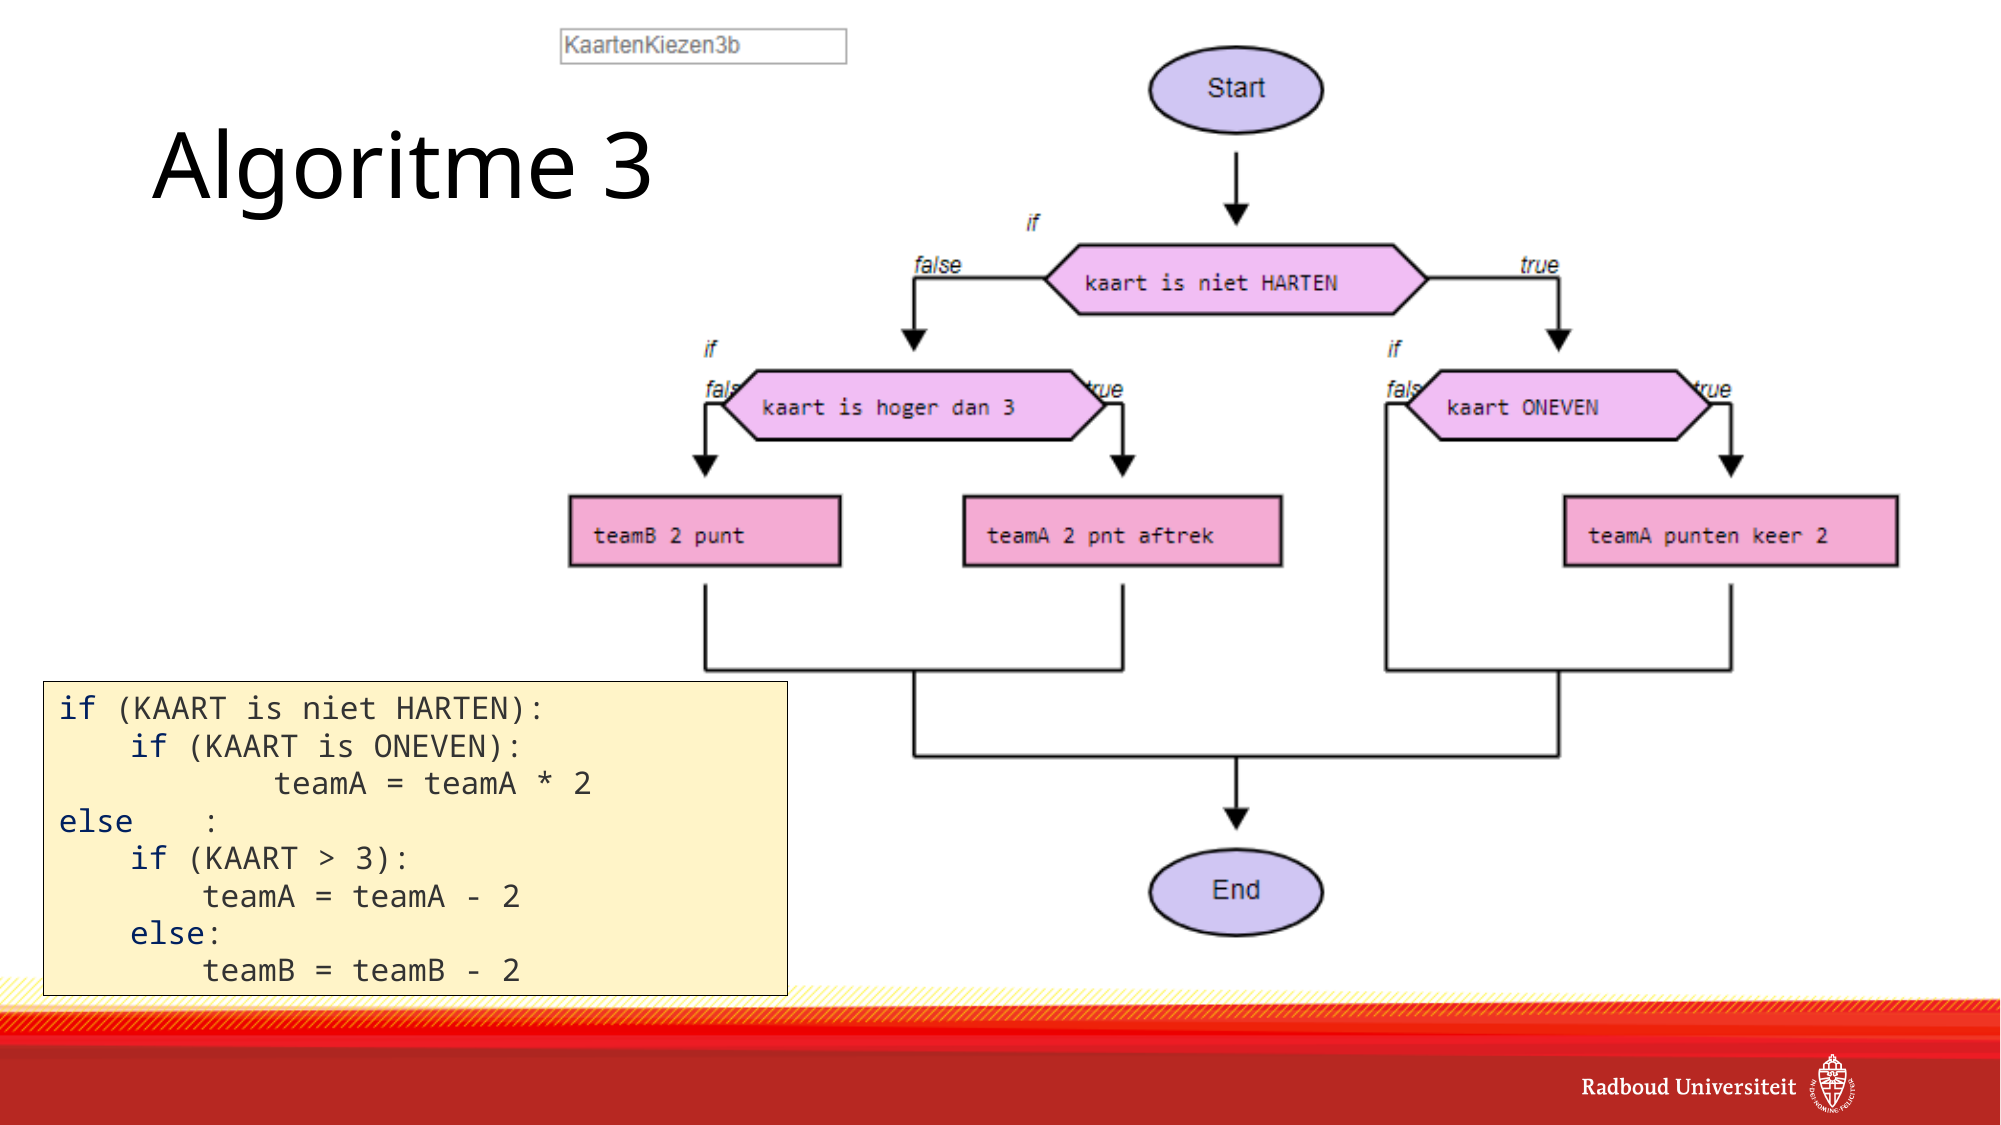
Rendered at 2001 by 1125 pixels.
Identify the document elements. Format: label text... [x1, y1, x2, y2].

title Algoritme 3 [137, 59, 549, 278]
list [549, 21, 1993, 976]
picture [0, 0, 2001, 1125]
text_box if (KAART is niet HARTEN): if (KAART is ONEVEN): teamA = teamA * 2 else : if (KAART > 3): teamA = teamA - 2 else: teamB = teamB - 2 [43, 681, 788, 996]
